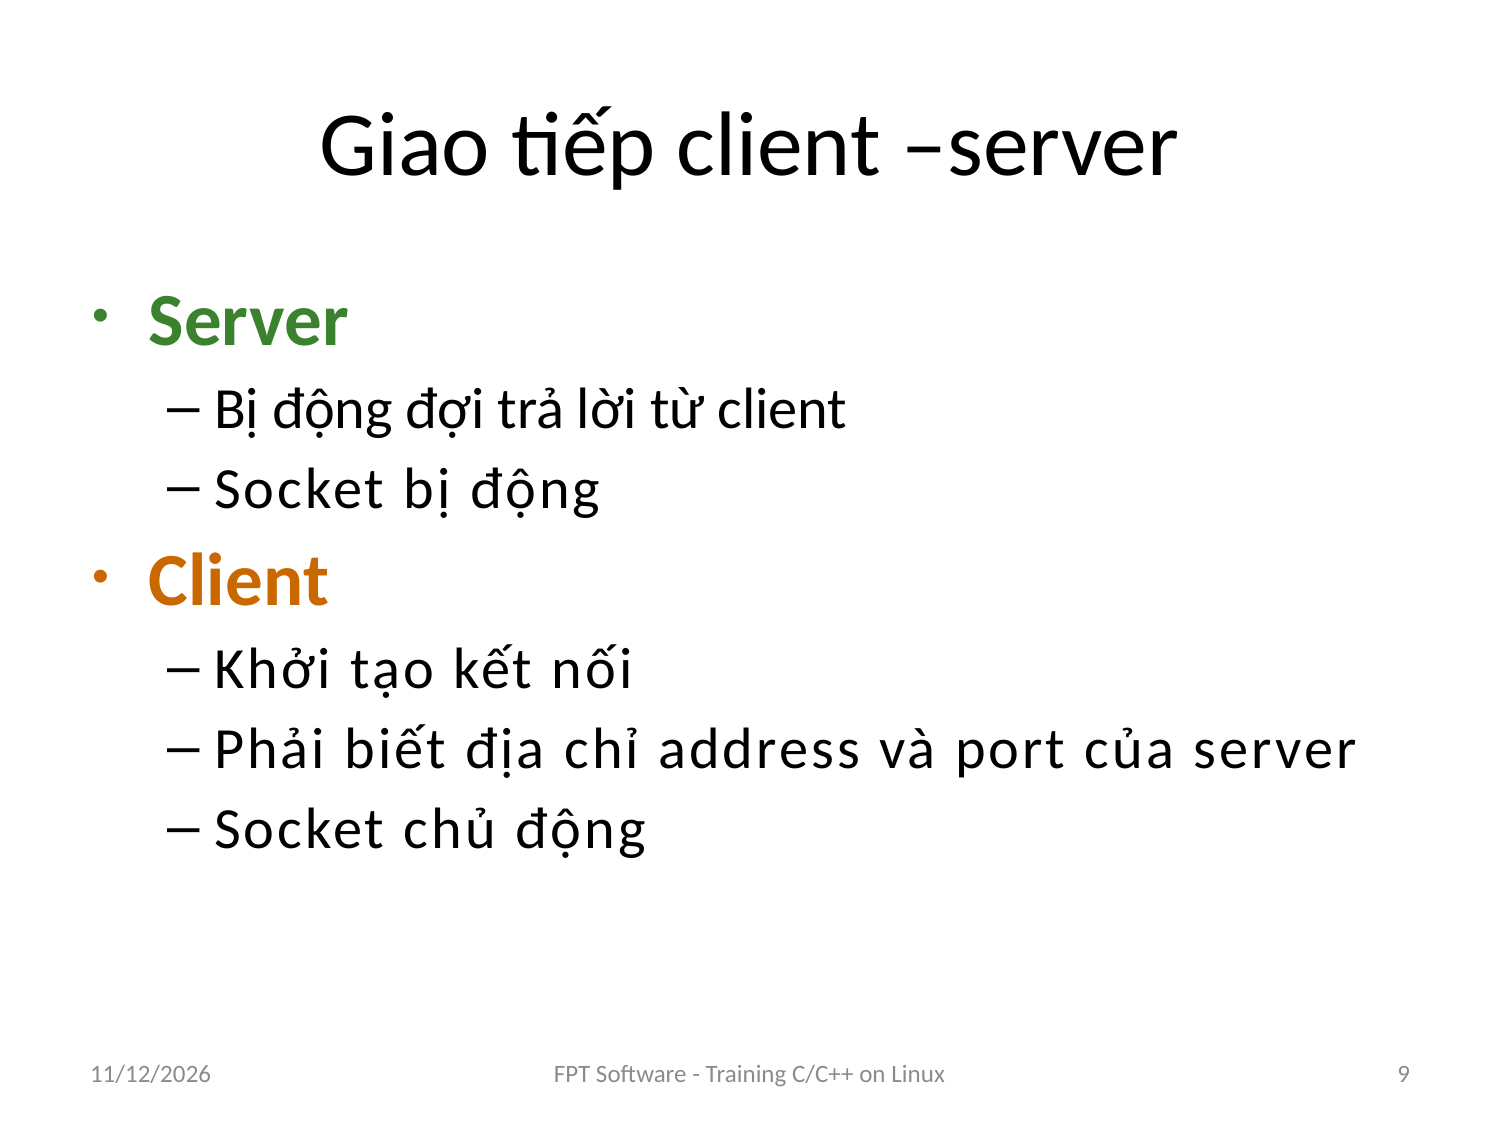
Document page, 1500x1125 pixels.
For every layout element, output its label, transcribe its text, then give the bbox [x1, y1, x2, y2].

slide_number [75, 1042, 425, 1103]
list Server Bị động đợi trả lời từ client Socket bị động Client Khởi tạo kết nối Phải biết địa chỉ address và port của server Socket chủ động [75, 262, 1425, 1005]
slide_number 9 [1074, 1042, 1425, 1103]
title Giao tiếp client –server [75, 45, 1425, 233]
footer FPT Software - Training C/C++ on Linux [512, 1042, 988, 1103]
